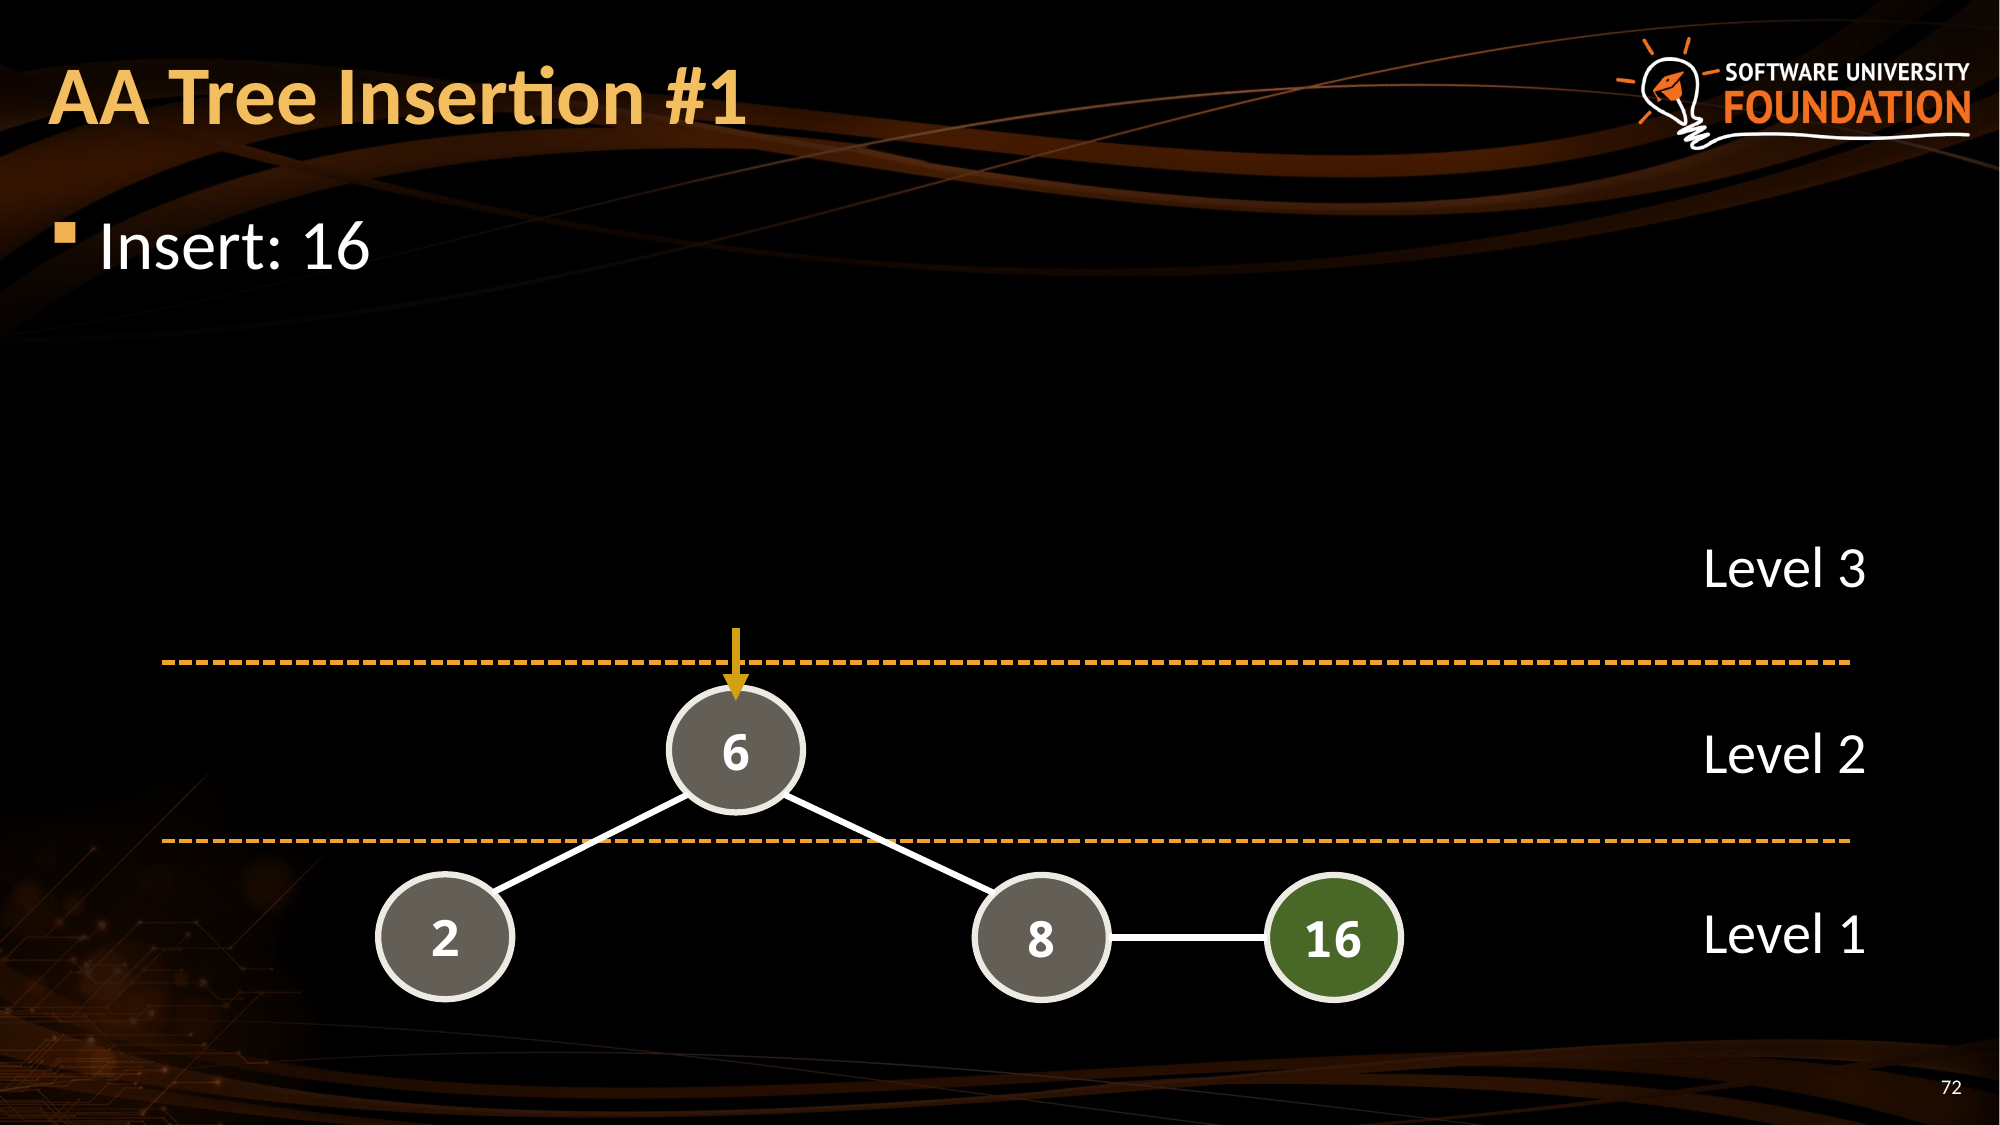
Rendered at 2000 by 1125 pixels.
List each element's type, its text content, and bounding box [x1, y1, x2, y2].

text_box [492, 794, 689, 893]
list Insert: 16 [31, 188, 1968, 1103]
text_box 16 [1267, 874, 1402, 1000]
text_box 2 [378, 874, 513, 1000]
text_box 6 [668, 687, 804, 813]
text_box Level 3 [1688, 522, 1883, 607]
text_box Level 1 [1688, 887, 1883, 973]
text_box 8 [974, 874, 1109, 1000]
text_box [783, 794, 995, 894]
picture [0, 0, 2000, 1125]
title AA Tree Insertion #1 [30, 6, 1602, 189]
text_box Level 2 [1688, 708, 1883, 793]
